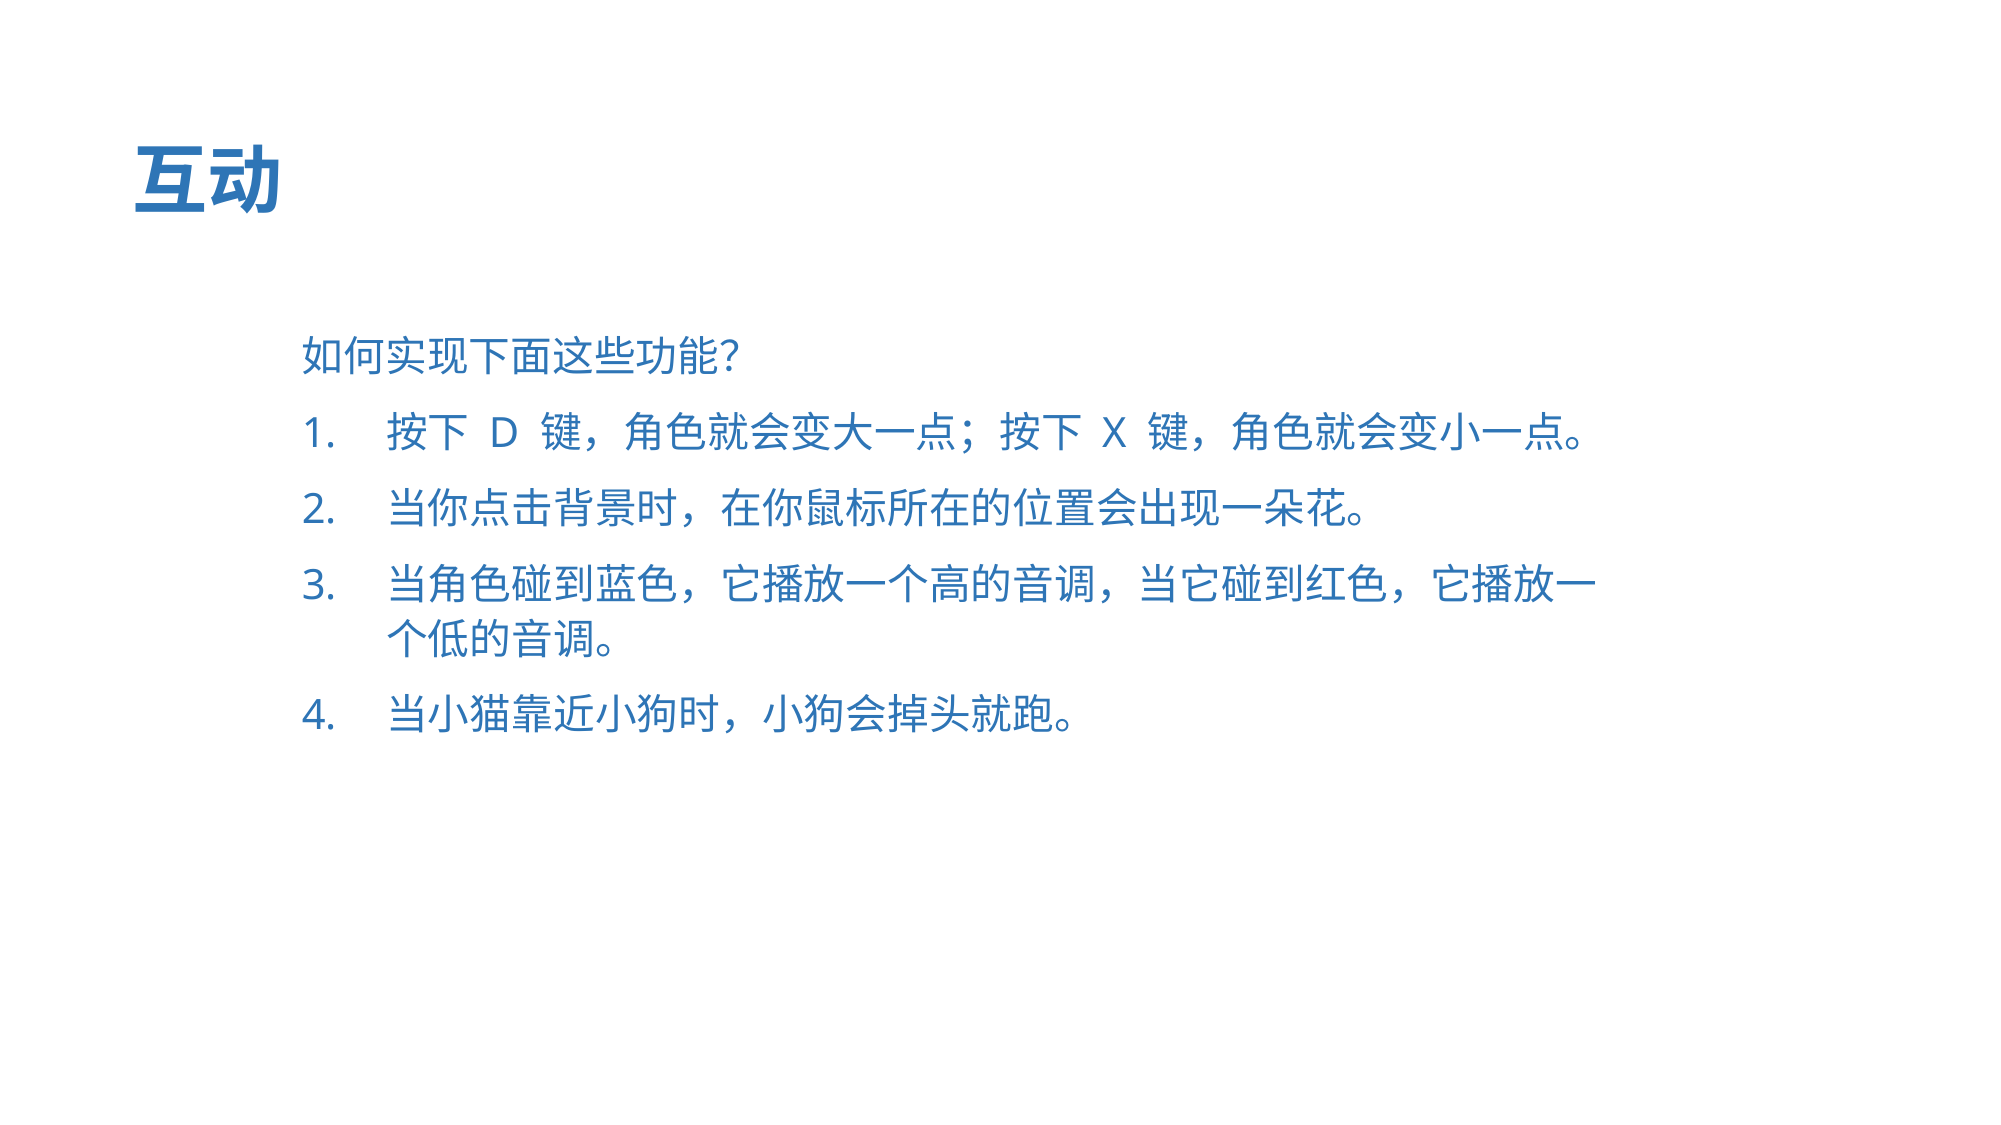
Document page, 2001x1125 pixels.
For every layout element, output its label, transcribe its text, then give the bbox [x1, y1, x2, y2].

subtitle 如何实现下面这些功能？ 按下 D 键，角色就会变大一点；按下 X 键，角色就会变小一点。 当你点击背景时，在你鼠标所在的位置会出现一朵花。 当角色碰到蓝色，它播放一个高的音调，当它碰到红色，它播放一个低的音调。 当小猫靠近小狗时，小狗会掉头就跑。 [286, 317, 1628, 590]
text_box 互动 [117, 125, 1515, 230]
